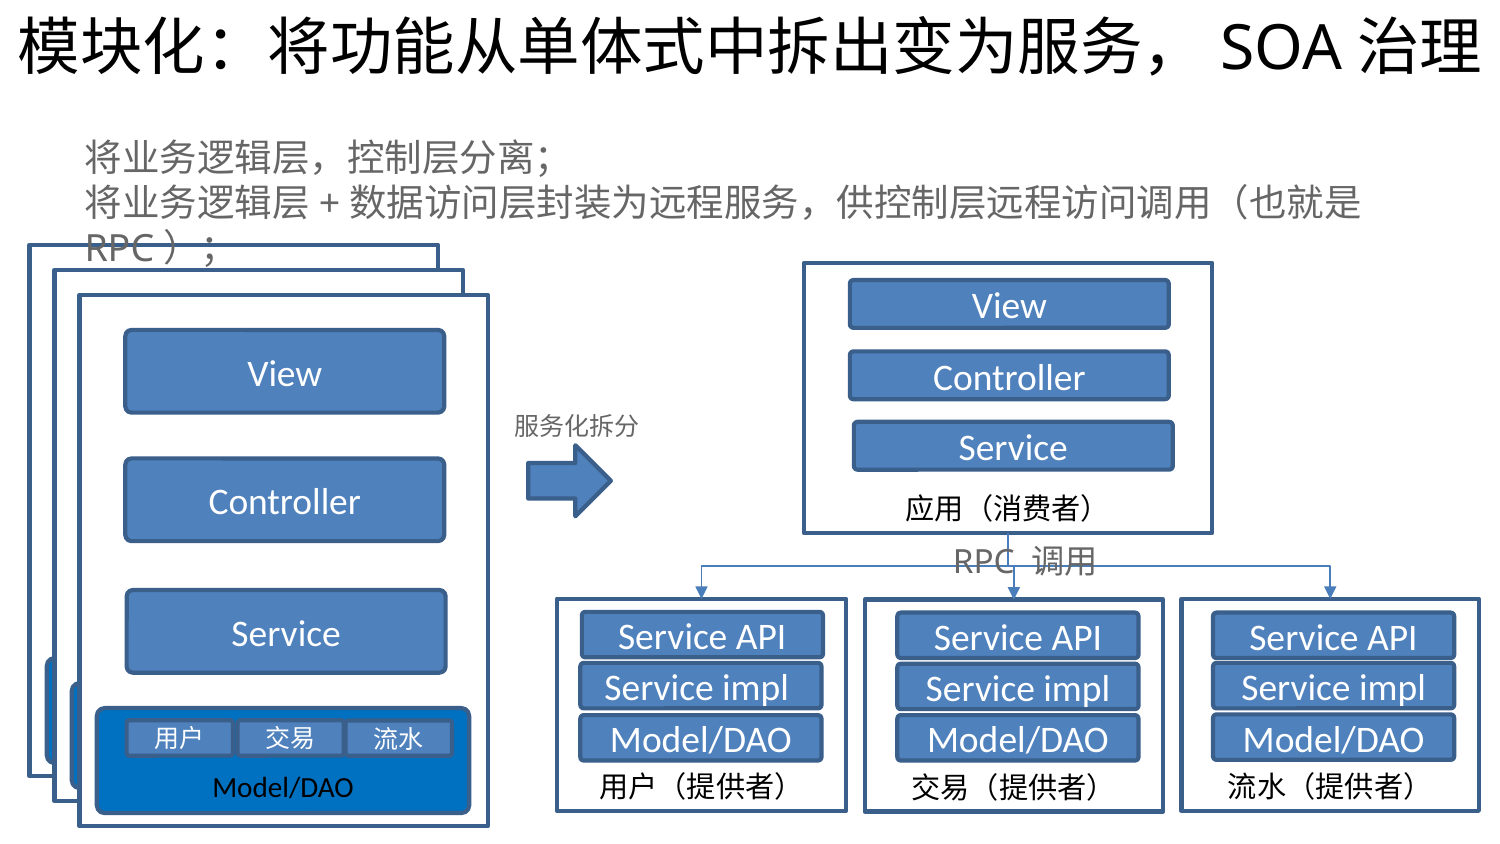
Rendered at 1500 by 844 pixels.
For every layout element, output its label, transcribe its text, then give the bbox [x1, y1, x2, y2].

text_box Service API [579, 609, 816, 660]
text_box 用户 [124, 718, 235, 758]
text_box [977, 563, 1045, 570]
text_box Model/DAO [578, 713, 824, 763]
text_box 将业务逻辑层，控制层分离； 将业务逻辑层+数据访问层封装为远程服务，供控制层远程访问调用（也就是RPC）； [69, 126, 1500, 277]
text_box View [123, 327, 447, 415]
text_box 流水 [343, 718, 455, 758]
text_box 模块化：将功能从单体式中拆出变为服务，SOA治理 [0, 0, 1500, 83]
text_box [77, 293, 490, 828]
text_box Controller [123, 456, 447, 544]
text_box Service impl [578, 660, 816, 711]
text_box Model/DAO [895, 713, 1141, 763]
text_box Service [124, 587, 448, 675]
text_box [821, 412, 888, 720]
text_box Service API [895, 610, 1131, 661]
text_box 流水（提供者） [1179, 597, 1481, 813]
text_box View [847, 277, 1171, 330]
text_box Service impl [1210, 661, 1457, 711]
text_box [52, 268, 465, 803]
text_box 交易（提供者） [863, 597, 1165, 814]
text_box Controller [847, 349, 1171, 402]
text_box Service API [1210, 610, 1457, 661]
text_box [27, 243, 69, 778]
text_box 应用（消费者） [802, 261, 1214, 535]
text_box 服务化拆分 [499, 403, 655, 449]
text_box Model/DAO [44, 656, 52, 765]
text_box [526, 449, 613, 519]
text_box Model/DAO [1210, 712, 1457, 762]
text_box Service impl [895, 661, 1131, 712]
text_box Service [891, 419, 1131, 472]
text_box RPC 调用 [938, 532, 1113, 588]
text_box 交易 [235, 718, 344, 758]
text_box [1136, 404, 1203, 728]
text_box 用户（提供者） [555, 597, 848, 813]
text_box Model/DAO [94, 705, 472, 816]
text_box Model/DAO [69, 681, 77, 790]
